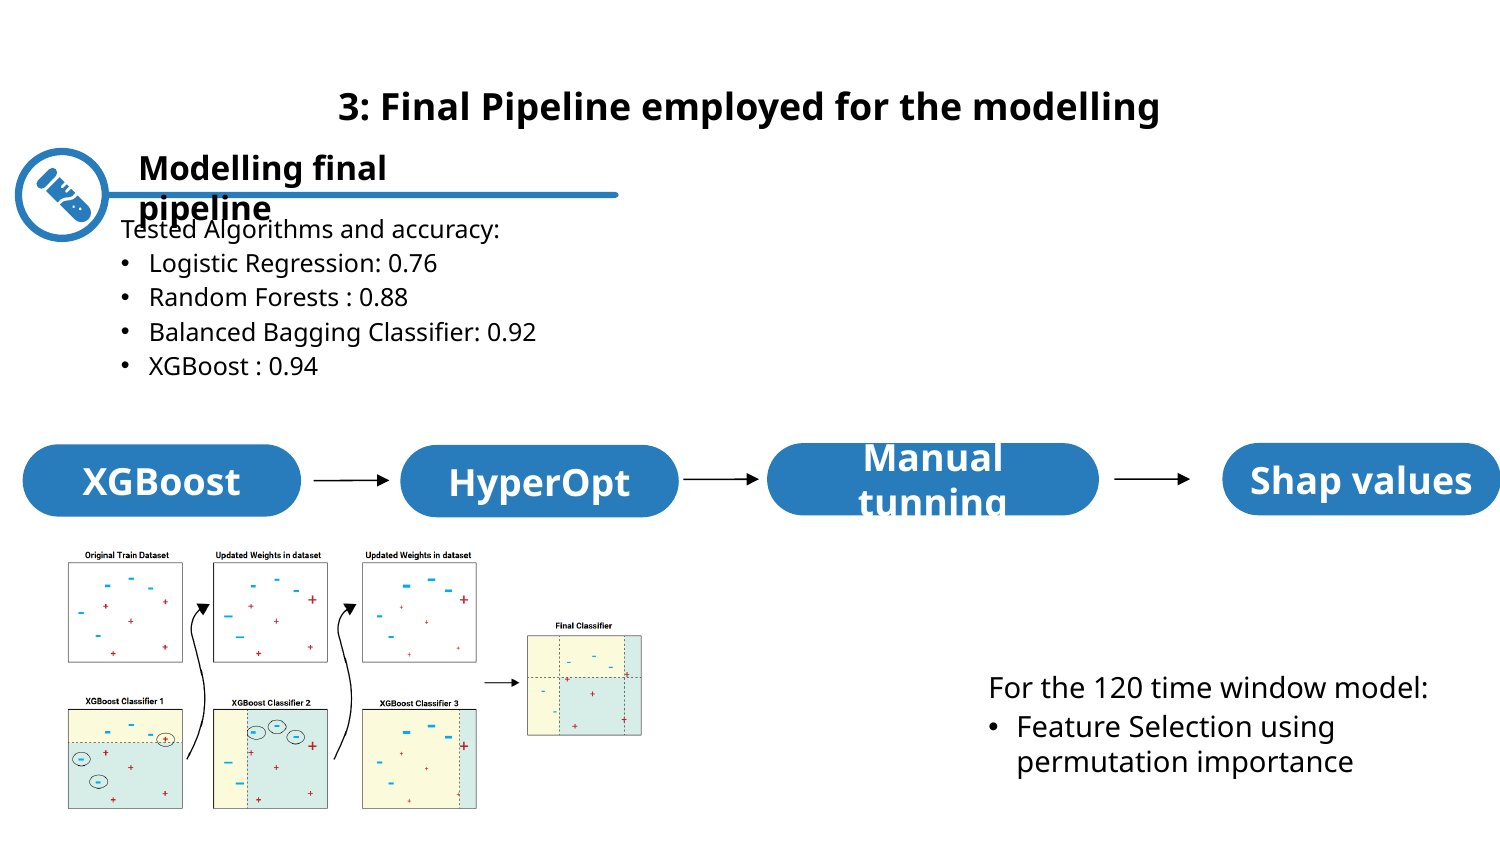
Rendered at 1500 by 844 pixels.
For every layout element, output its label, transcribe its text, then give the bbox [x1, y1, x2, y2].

title 3: Final Pipeline employed for the modelling [75, 67, 1425, 124]
picture [57, 542, 657, 833]
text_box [22, 442, 1500, 518]
text_box For the 120 time window model: Feature Selection using permutation importance [973, 637, 1481, 810]
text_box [14, 132, 621, 243]
text_box Tested Algorithms and accuracy: Logistic Regression: 0.76 Random Forests : 0.88 Balanced Bagging Classifier: 0.92 XGBoost : 0.94 [105, 211, 723, 383]
